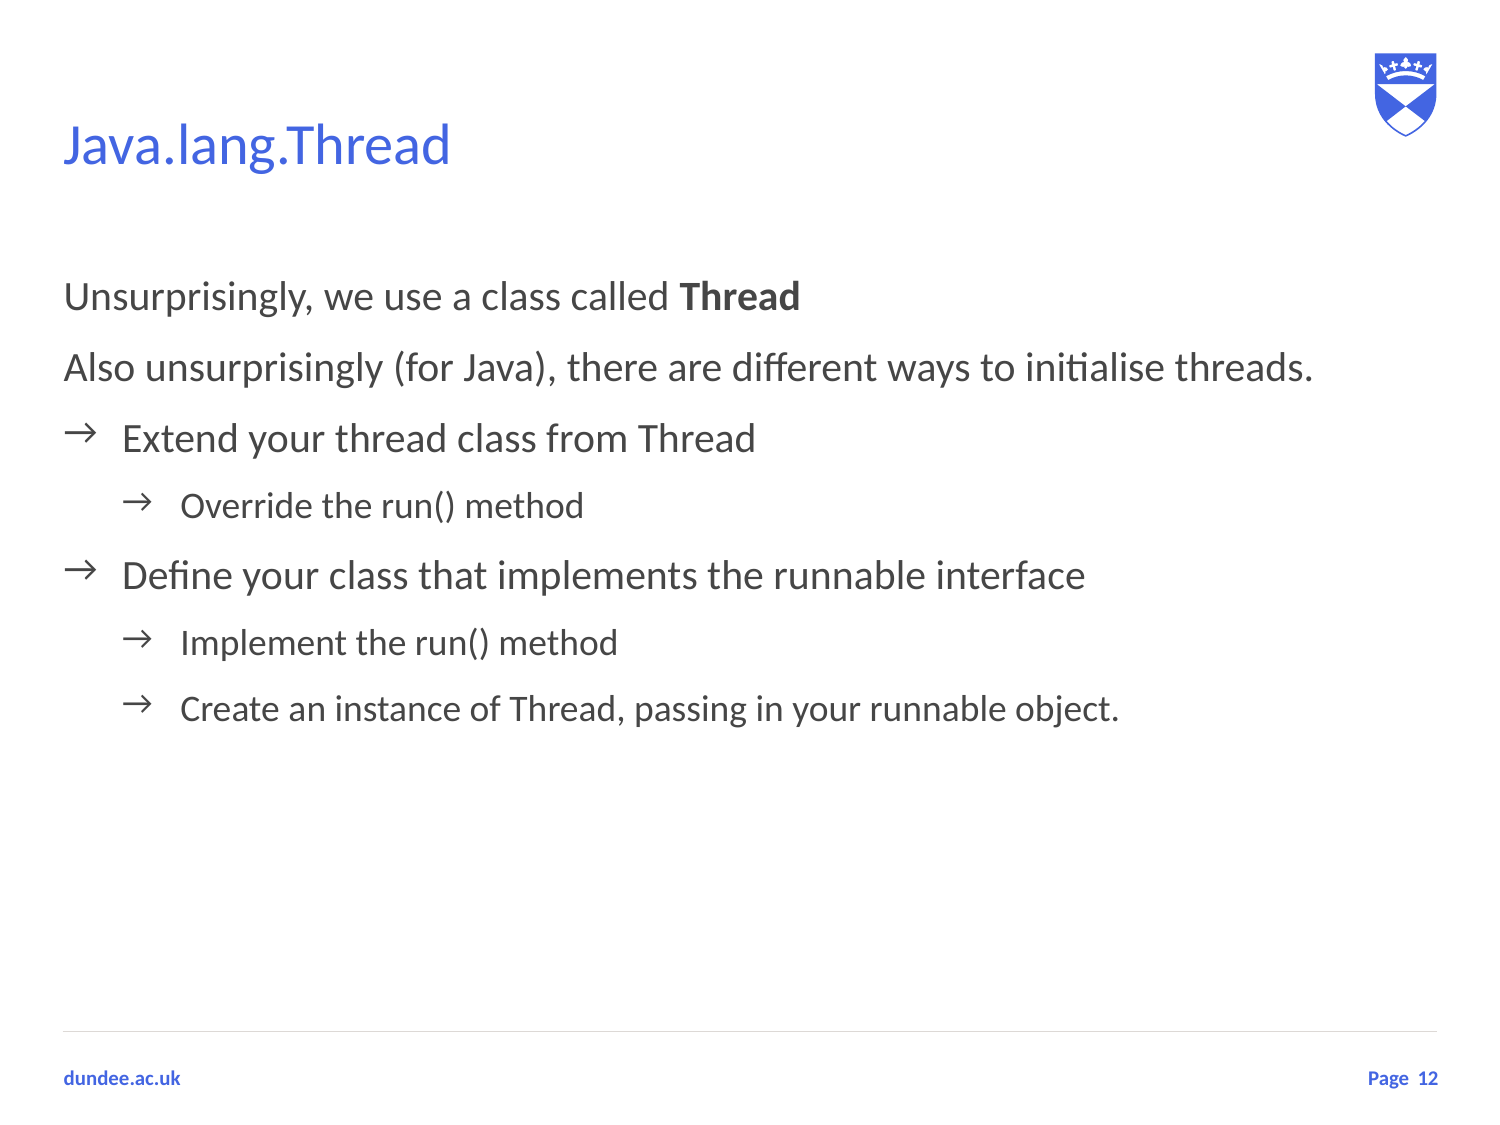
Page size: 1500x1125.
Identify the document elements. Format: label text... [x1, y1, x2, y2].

list Unsurprisingly, we use a class called Thread Also unsurprisingly (for Java), there are different ways to initialise threads. Extend your thread class from Thread Override the run() method Define your class that implements the runnable interface Implement the run() method Create an instance of Thread, passing in your runnable object. [63, 261, 1437, 1031]
title Java.lang.Thread [63, 61, 1359, 235]
slide_number 12 [1417, 1047, 1460, 1107]
